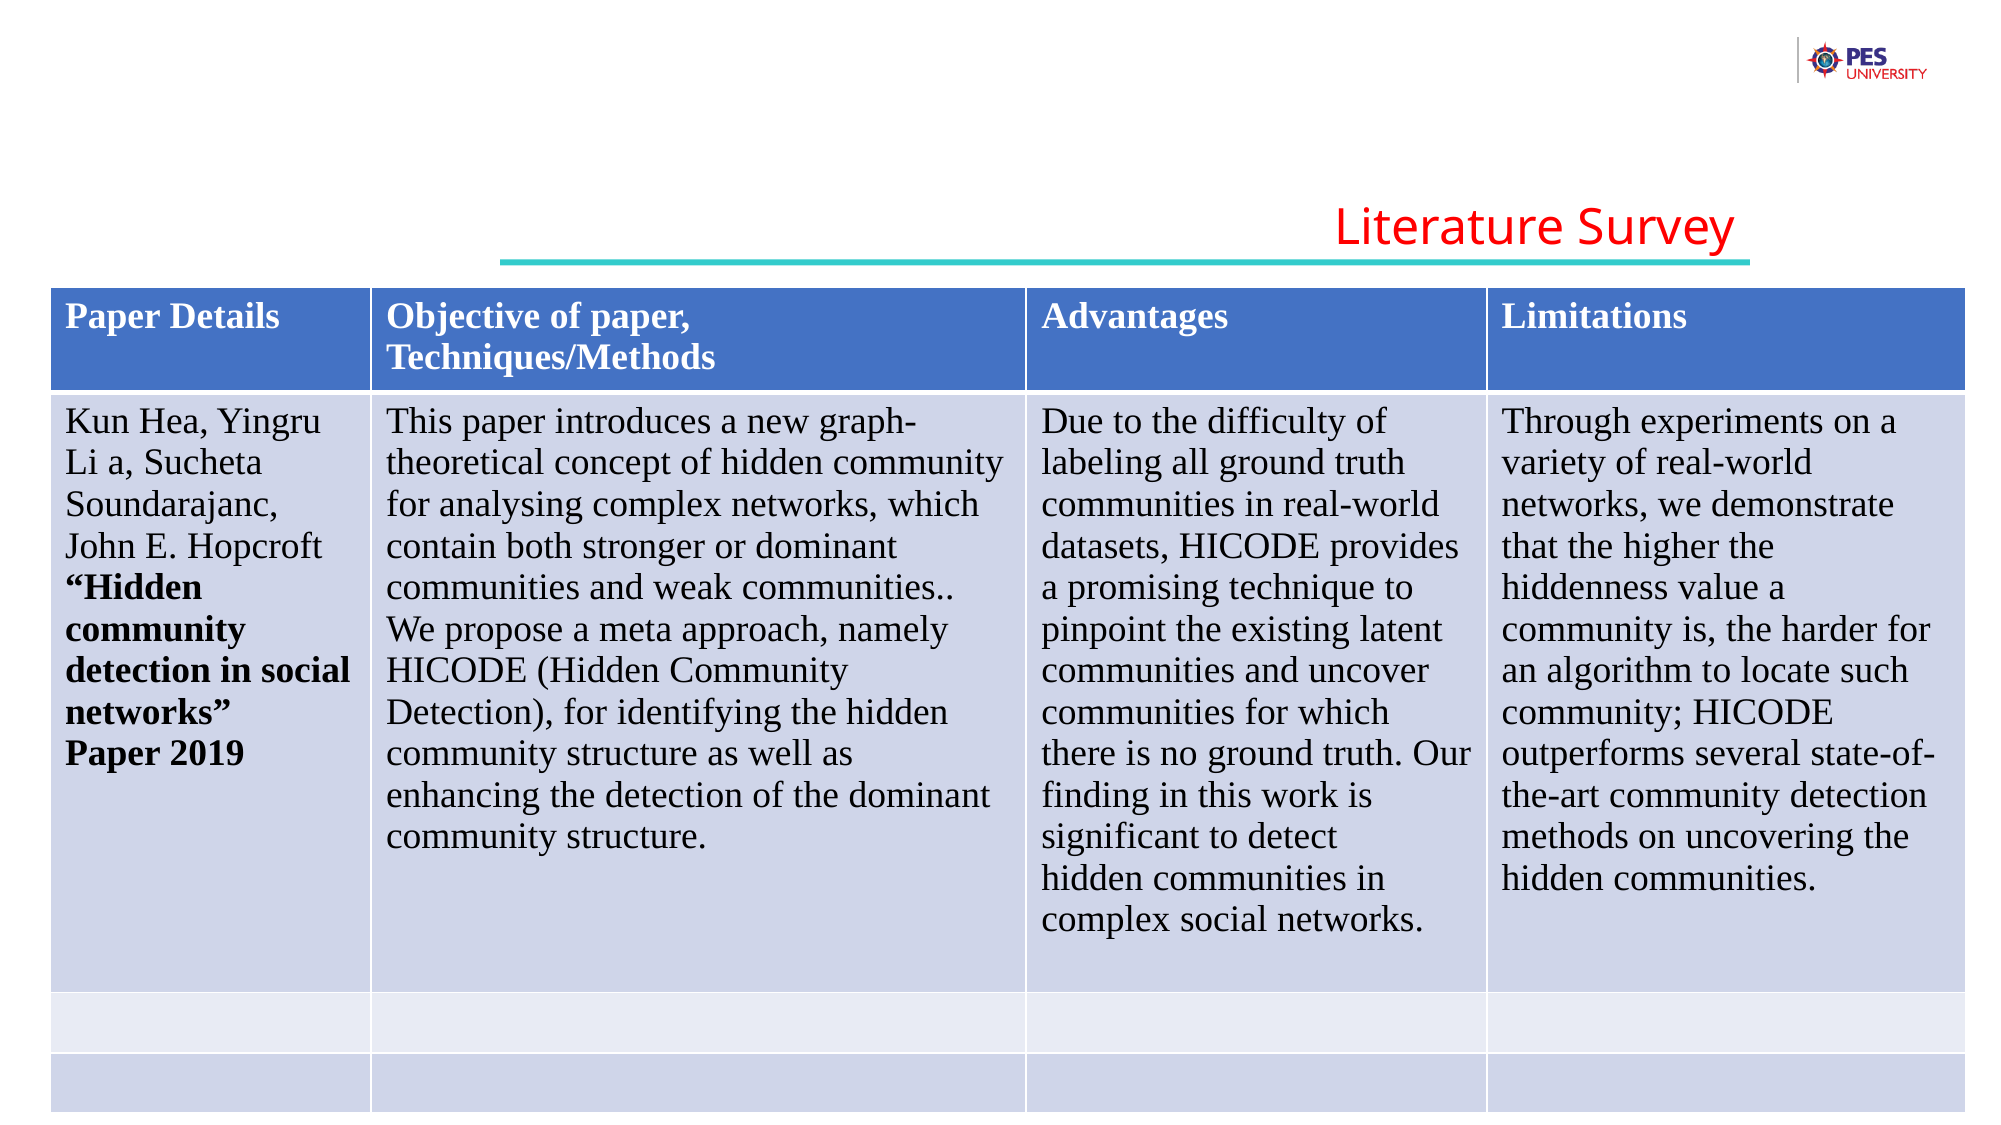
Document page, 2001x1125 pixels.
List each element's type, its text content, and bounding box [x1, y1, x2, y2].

table_cell Due to the difficulty of labeling all ground truth communities in real-world datasets, HICODE provides a promising technique to pinpoint the existing latent communities and uncover communities for which there is no ground truth. Our finding in this work is significant to detect hidden communities in complex social networks. [1027, 395, 1486, 992]
text_box Literature Survey [687, 187, 1750, 263]
table_cell Kun Hea, Yingru Li a, Sucheta Soundarajanc, John E. Hopcroft “Hidden community detection in social networks” Paper 2019 [51, 395, 370, 992]
text_box [500, 259, 1750, 266]
table_cell [1027, 1054, 1486, 1112]
table_cell [1488, 993, 1965, 1052]
picture [1806, 41, 1927, 79]
table_cell Through experiments on a variety of real-world networks, we demonstrate that the higher the hiddenness value a community is, the harder for an algorithm to locate such community; HICODE outperforms several state-of-the-art community detection methods on uncovering the hidden communities. [1488, 395, 1965, 992]
table_header Paper Details [51, 288, 370, 390]
table_cell [51, 993, 370, 1052]
table_header Advantages [1027, 288, 1486, 390]
table_header Limitations [1488, 288, 1965, 390]
table_cell [372, 1054, 1025, 1112]
table_cell [51, 1054, 370, 1112]
table_header Objective of paper, Techniques/Methods [372, 288, 1025, 390]
table_cell [1488, 1054, 1965, 1112]
table_cell [372, 993, 1025, 1052]
table_cell This paper introduces a new graph-theoretical concept of hidden community for analysing complex networks, which contain both stronger or dominant communities and weak communities.. We propose a meta approach, namely HICODE (Hidden Community Detection), for identifying the hidden community structure as well as enhancing the detection of the dominant community structure. [372, 395, 1025, 992]
table_cell [1027, 993, 1486, 1052]
